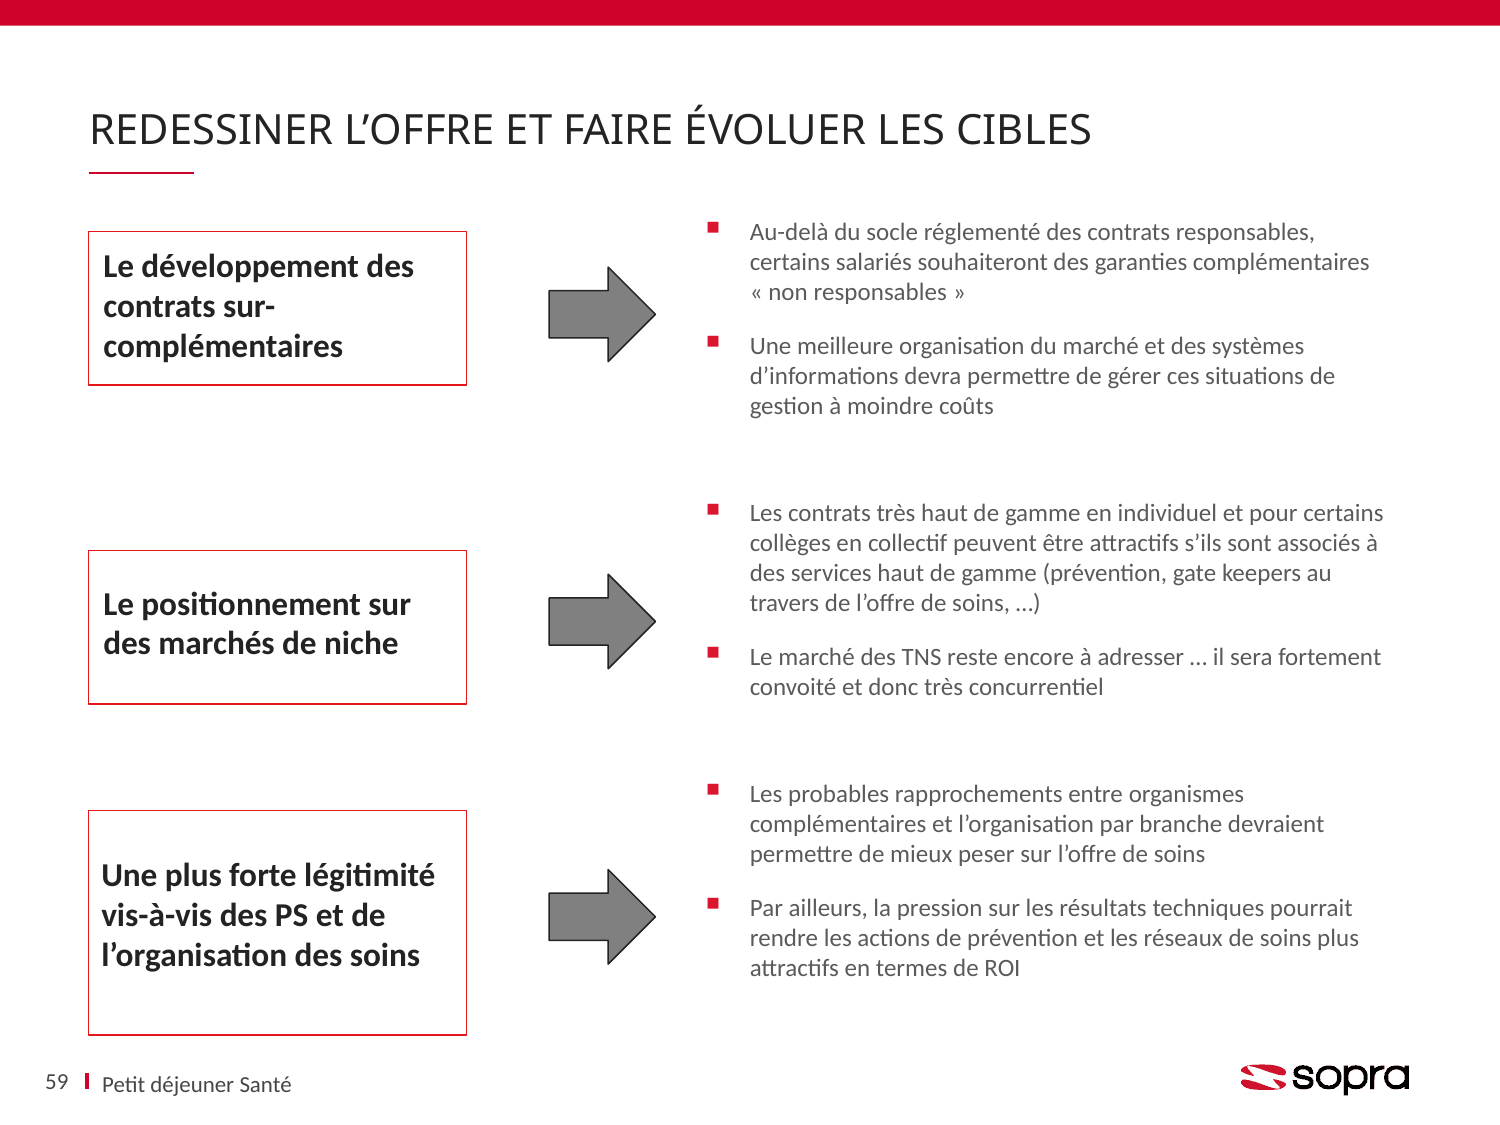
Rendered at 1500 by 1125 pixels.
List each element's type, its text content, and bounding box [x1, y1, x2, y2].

text_box Le positionnement sur des marchés de niche [88, 574, 467, 669]
text_box [549, 869, 656, 965]
text_box [88, 810, 467, 1035]
text_box [549, 267, 656, 362]
footer Petit déjeuner Santé [87, 1070, 833, 1097]
text_box Une plus forte légitimité vis-à-vis des PS et de l’organisation des soins [86, 845, 465, 981]
text_box [549, 574, 656, 669]
text_box [88, 669, 467, 705]
slide_number 59 [20, 1066, 69, 1094]
title Redessiner l’offre et faire évoluer les cibles [89, 31, 1409, 161]
text_box Au-delà du socle réglementé des contrats responsables, certains salariés souhaiteront des garanties complémentaires « non responsables » Une meilleure organisation du marché et des systèmes d’informations devra permettre de gérer ces situations de gestion à moindre coûts Les contrats très haut de gamme en individuel et pour certains collèges en collectif peuvent être attractifs s’ils sont associés à des services haut de gamme (prévention, gate keepers au travers de l’offre de soins, …) Le marché des TNS reste encore à adresser … il sera fortement convoité et donc très concurrentiel Les probables rapprochements entre organismes complémentaires et l’organisation par branche devraient permettre de mieux peser sur l’offre de soins Par ailleurs, la pression sur les résultats techniques pourrait rendre les actions de prévention et les réseaux de soins plus attractifs en termes de ROI [690, 208, 1412, 1071]
text_box [88, 231, 467, 386]
text_box [88, 550, 467, 574]
text_box Le développement des contrats sur-complémentaires [88, 237, 455, 372]
